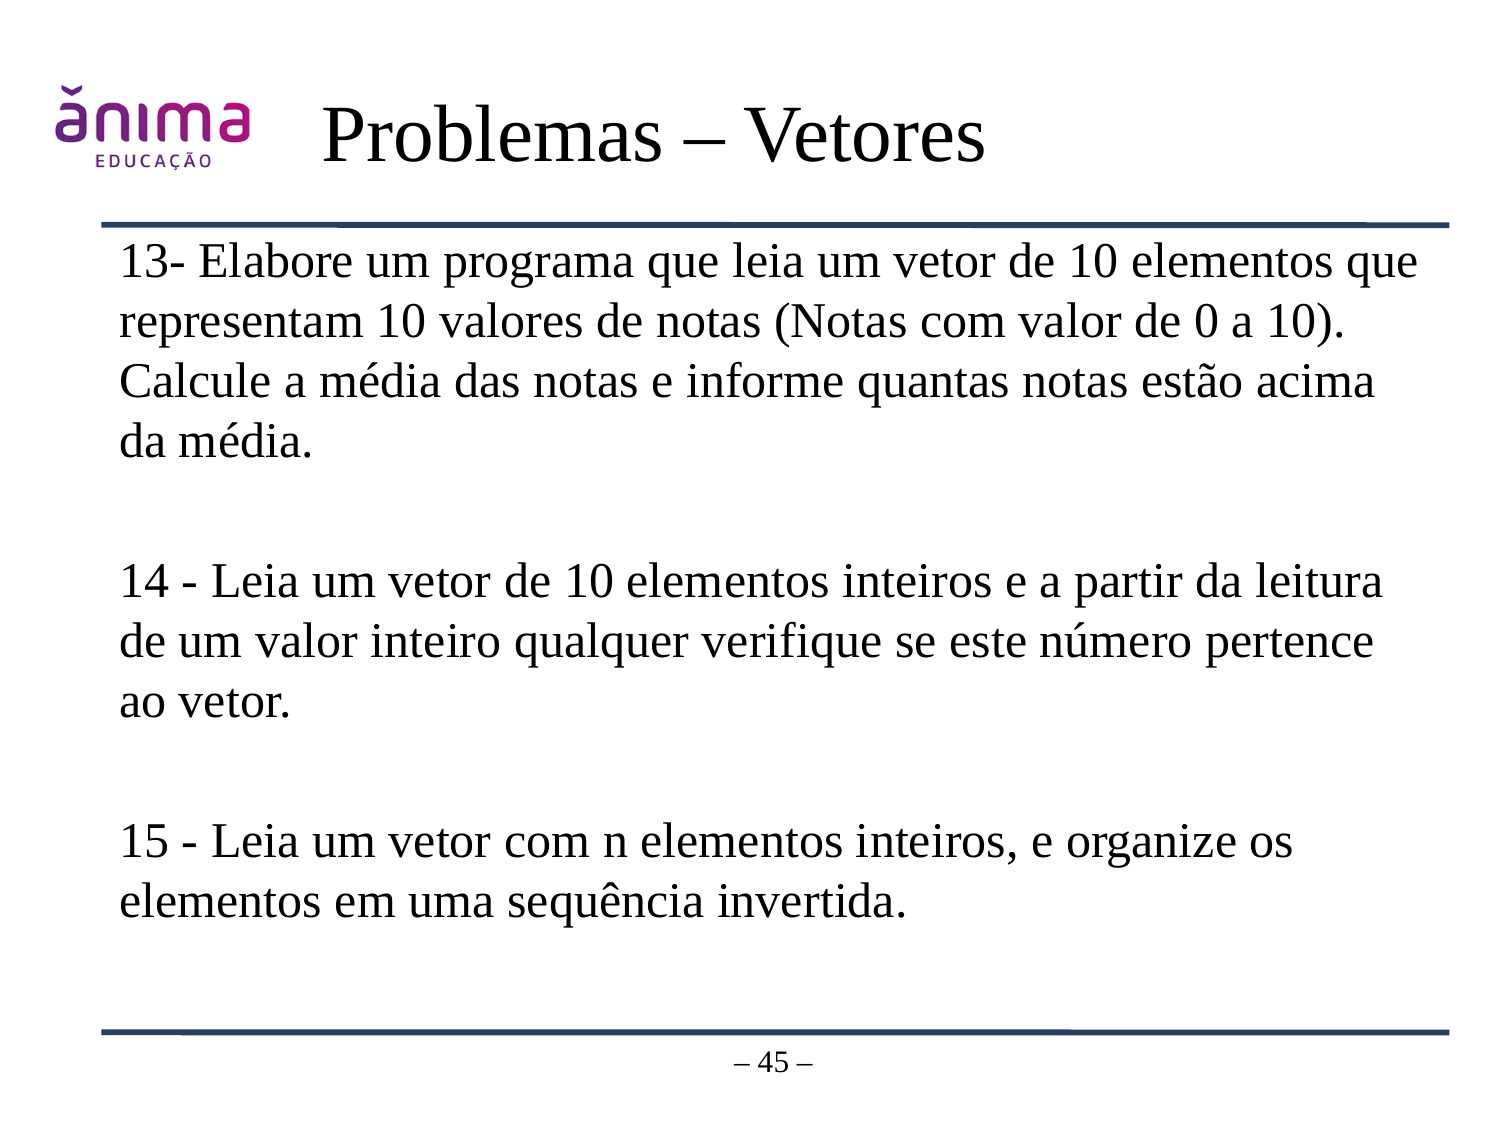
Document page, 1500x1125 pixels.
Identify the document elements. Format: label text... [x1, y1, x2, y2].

list 13- Elabore um programa que leia um vetor de 10 elementos que representam 10 valores de notas (Notas com valor de 0 a 10). Calcule a média das notas e informe quantas notas estão acima da média. 14 - Leia um vetor de 10 elementos inteiros e a partir da leitura de um valor inteiro qualquer verifique se este número pertence ao vetor. 15 - Leia um vetor com n elementos inteiros, e organize os elementos em uma sequência invertida. [103, 219, 1448, 1026]
slide_number – 45 – [598, 1033, 949, 1113]
picture [52, 78, 256, 171]
title Problemas – Vetores [305, 47, 1448, 210]
